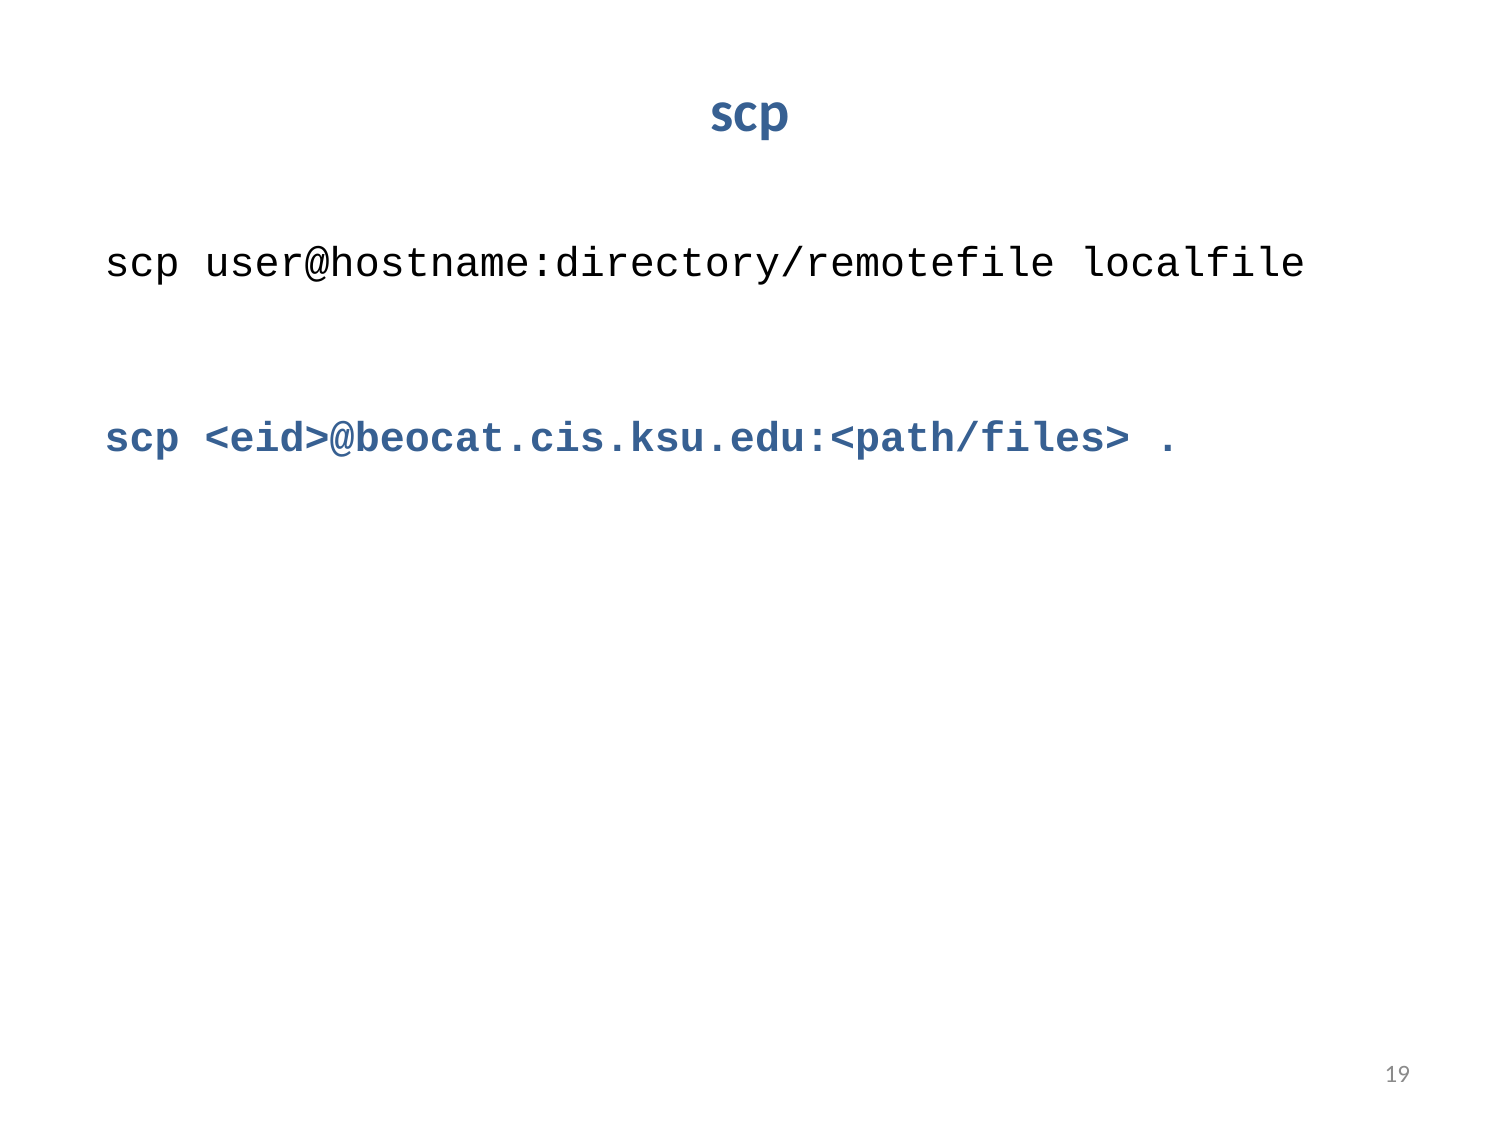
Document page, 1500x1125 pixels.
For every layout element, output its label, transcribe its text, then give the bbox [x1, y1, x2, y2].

list scp user@hostname:directory/remotefile localfile scp <eid>@beocat.cis.ksu.edu:<path/files> . [89, 227, 1440, 657]
title scp [75, 45, 1425, 172]
slide_number 19 [1074, 1042, 1425, 1103]
